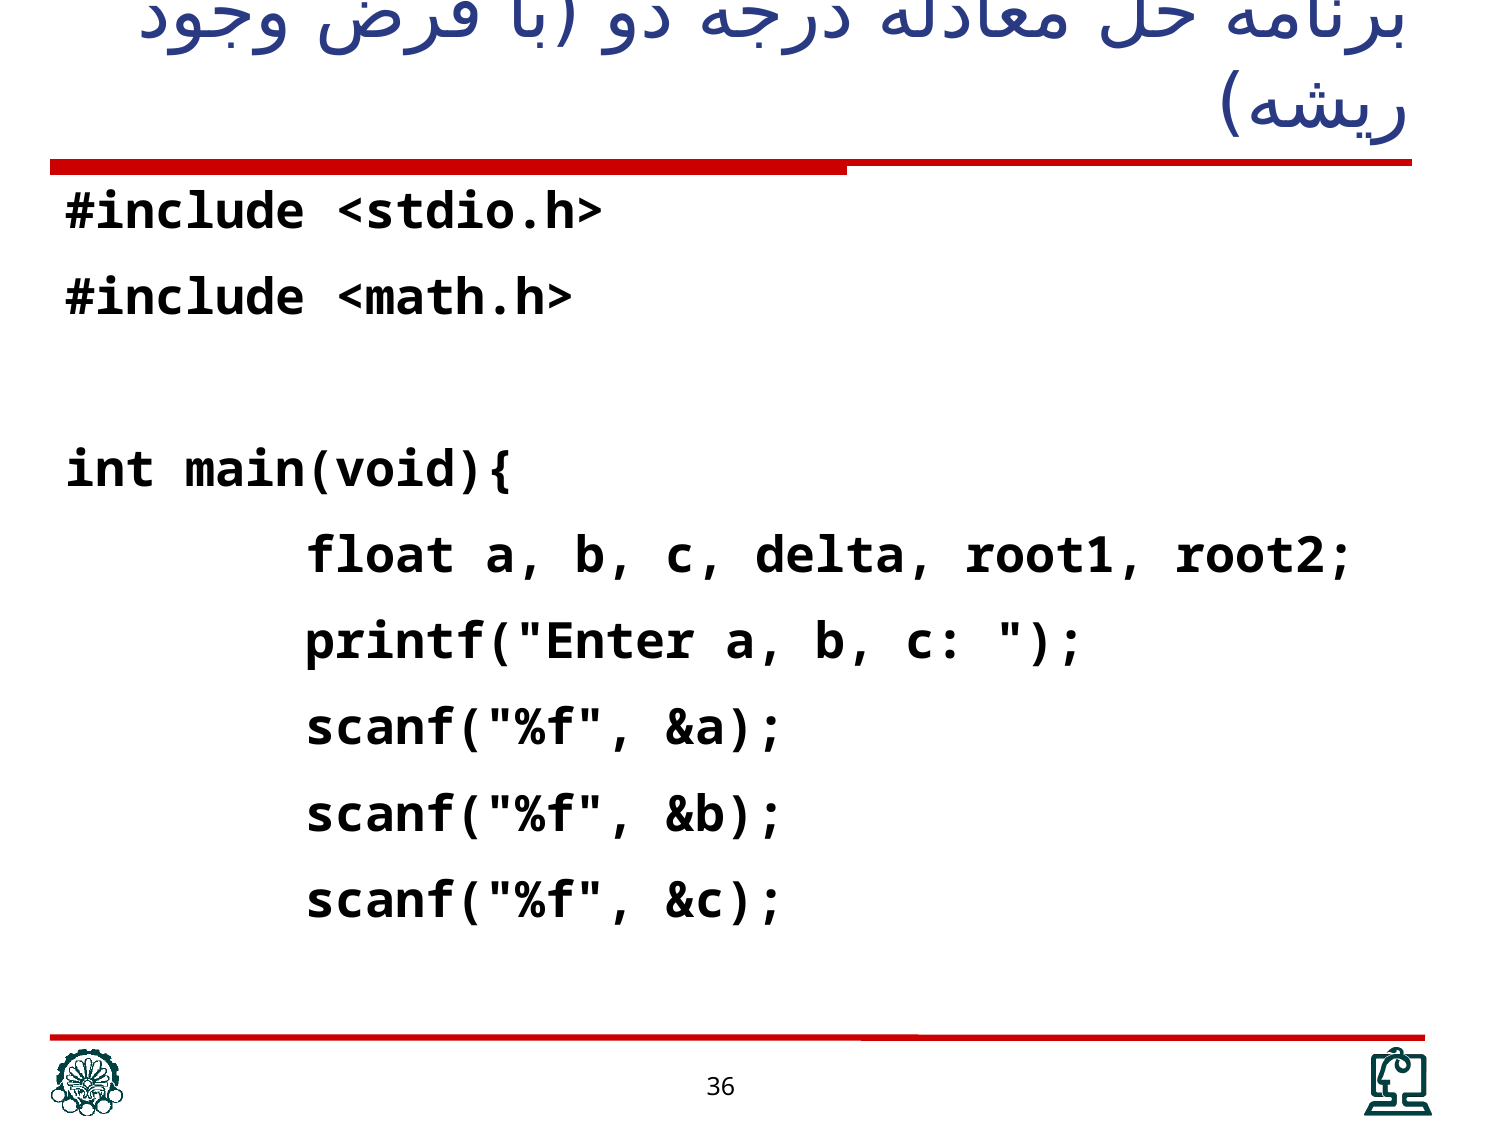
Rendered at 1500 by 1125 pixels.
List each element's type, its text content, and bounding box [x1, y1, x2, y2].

text_box برنامه حل معادله درجه دو (با فرض وجود ريشه) [50, 24, 1425, 150]
picture [50, 1047, 125, 1118]
text_box 36 [650, 1062, 750, 1103]
text_box #include <stdio.h> #include <math.h> int main(void){ float a, b, c, delta, root1, root2; printf("Enter a, b, c: "); scanf("%f", &a); scanf("%f", &b); scanf("%f", &c); [50, 171, 1425, 1022]
picture [1362, 1045, 1438, 1119]
